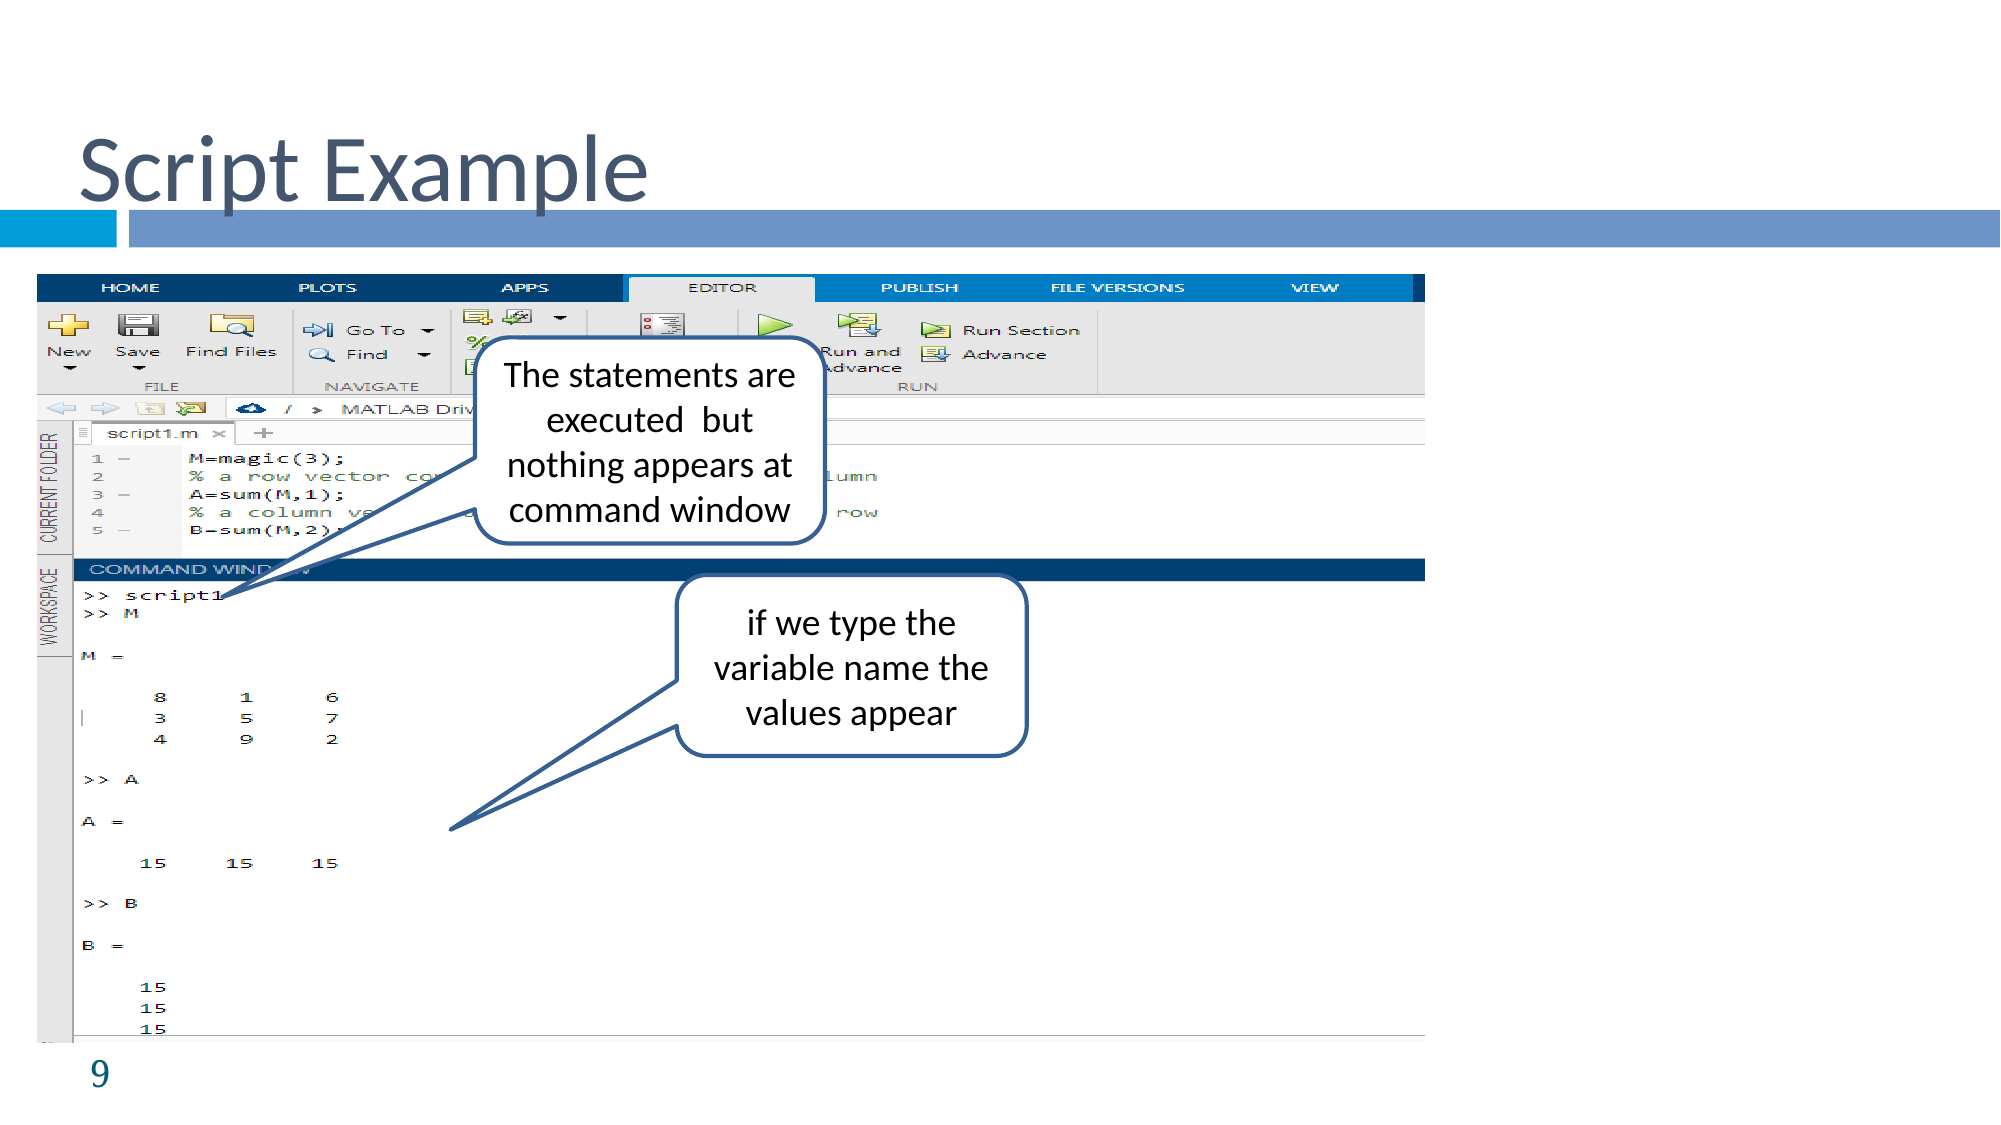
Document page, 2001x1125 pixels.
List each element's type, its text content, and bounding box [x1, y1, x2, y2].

text_box 9 [75, 1052, 425, 1103]
picture [37, 274, 1426, 1043]
text_box Script Example [78, 12, 1625, 220]
